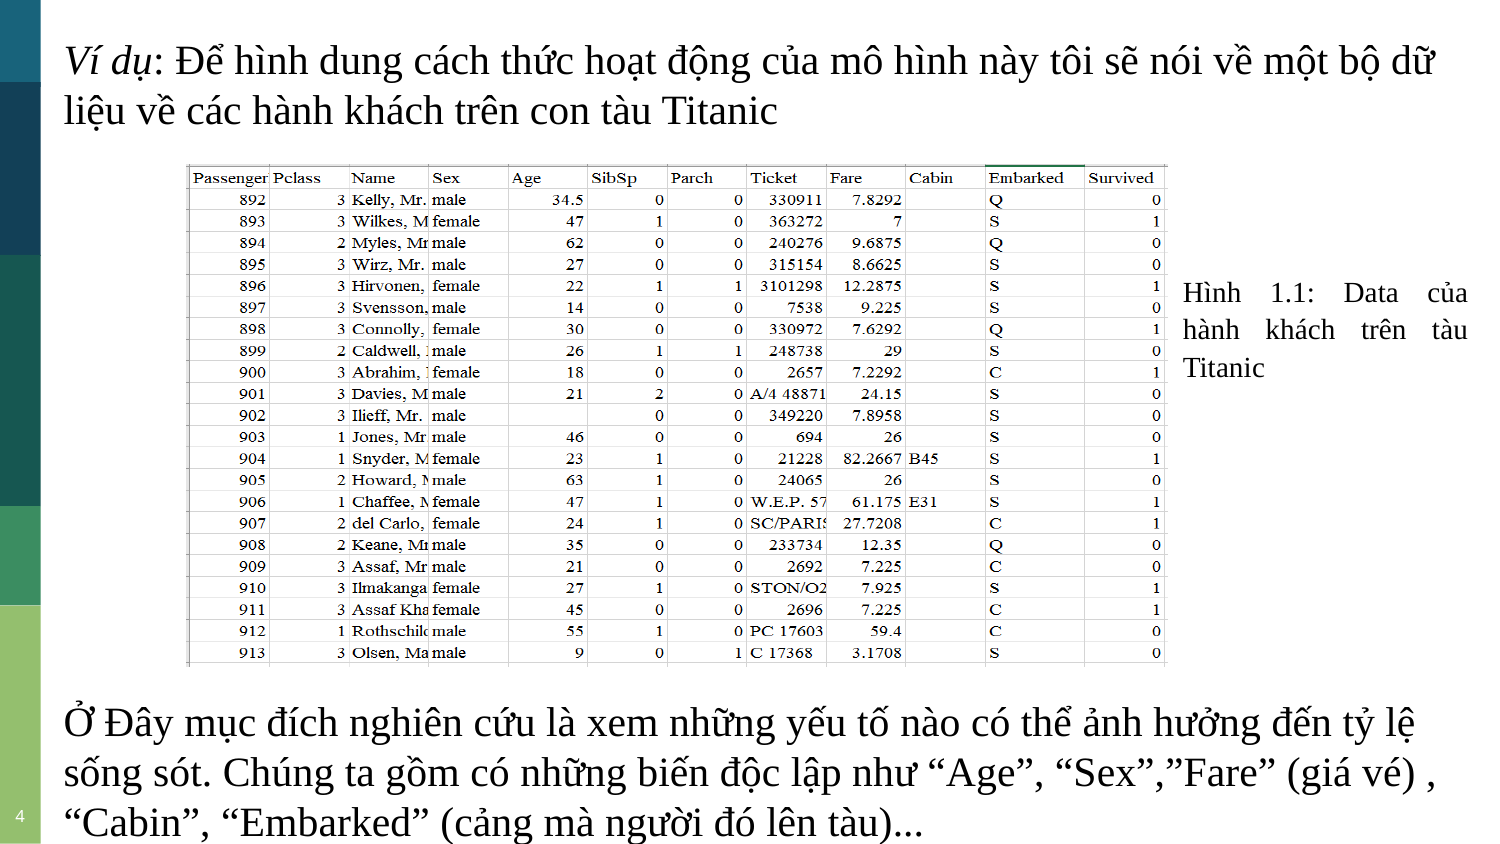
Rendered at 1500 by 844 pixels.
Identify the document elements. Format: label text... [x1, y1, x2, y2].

slide_number 4 [0, 790, 48, 844]
text_box Ví dụ: Để hình dung cách thức hoạt động của mô hình này tôi sẽ nói về một bộ dữ liệu về các hành khách trên con tàu Titanic [48, 25, 1500, 140]
text_box Ở Đây mục đích nghiên cứu là xem những yếu tố nào có thể ảnh hưởng đến tỷ lệ sống sót. Chúng ta gồm có những biến độc lập như “Age”, “Sex”,”Fare” (giá vé) , “Cabin”, “Embarked” (cảng mà người đó lên tàu)... [48, 687, 1483, 844]
text_box Hình 1.1: Data của hành khách trên tàu Titanic [1174, 263, 1484, 391]
picture [186, 164, 1169, 667]
